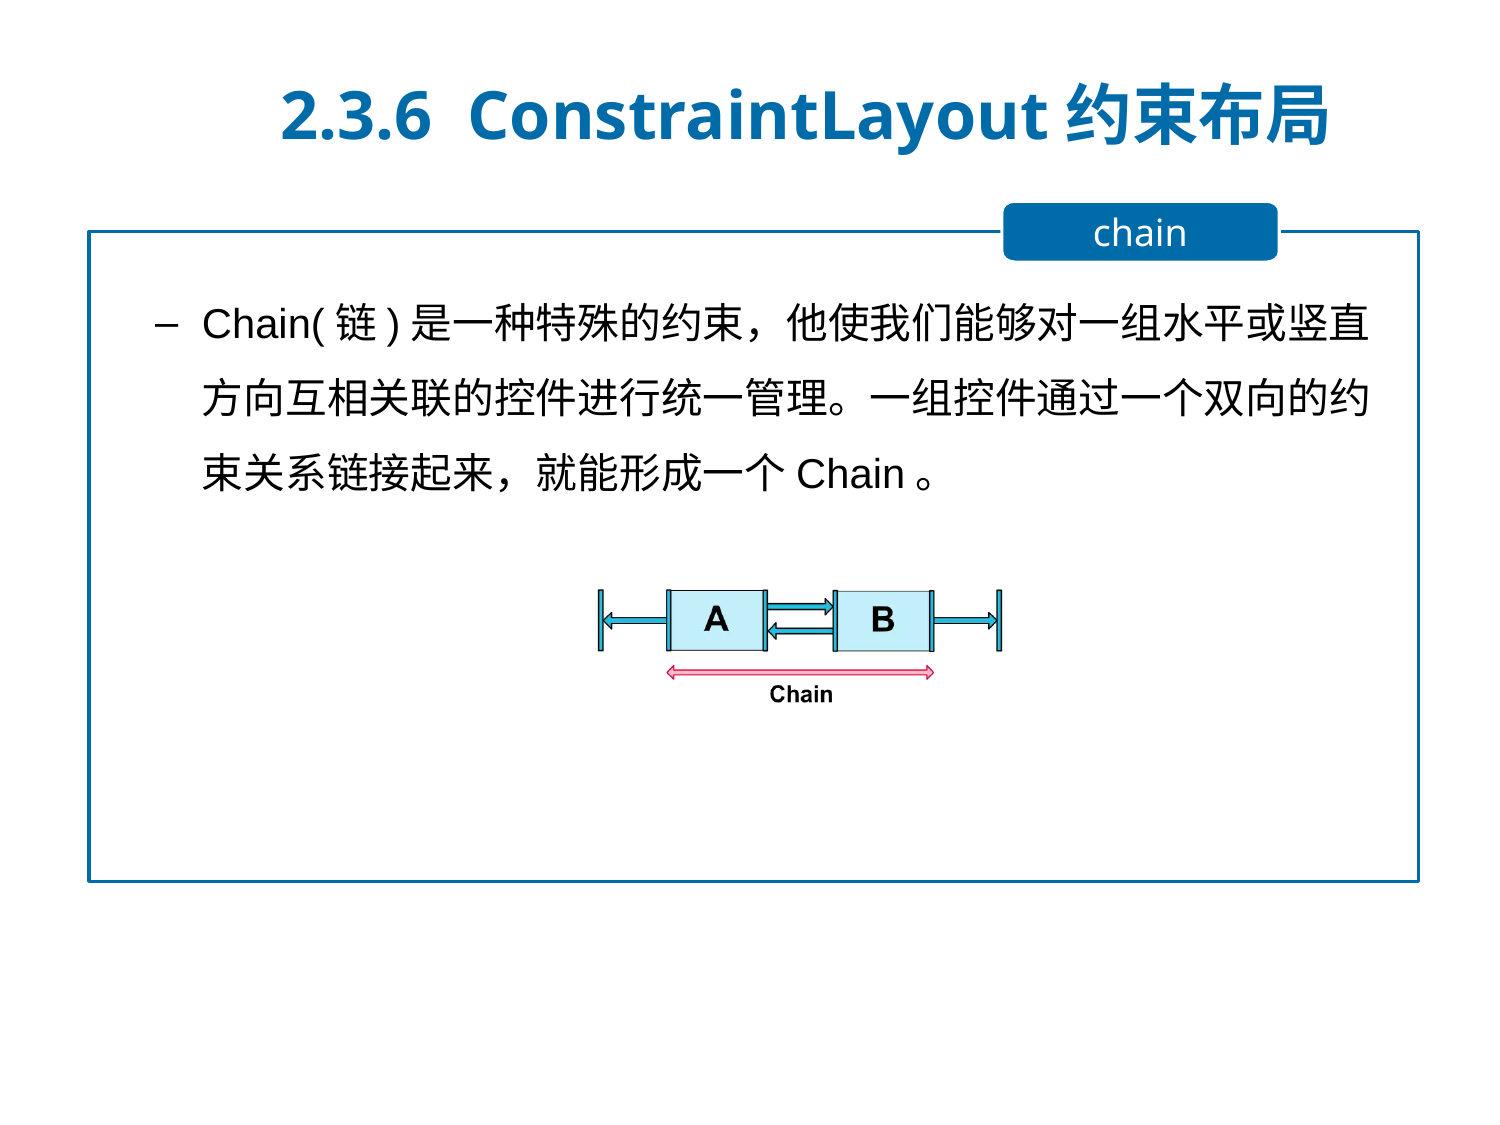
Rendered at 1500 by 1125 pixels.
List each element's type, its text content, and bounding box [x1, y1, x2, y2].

text_box 2.3.6 ConstraintLayout约束布局 [265, 66, 1424, 159]
picture [596, 586, 1004, 706]
text_box chain [1000, 199, 1281, 264]
text_box [89, 231, 1419, 882]
text_box Chain(链)是一种特殊的约束，他使我们能够对一组水平或竖直方向互相关联的控件进行统一管理。一组控件通过一个双向的约束关系链接起来，就能形成一个Chain。 [64, 264, 1389, 782]
